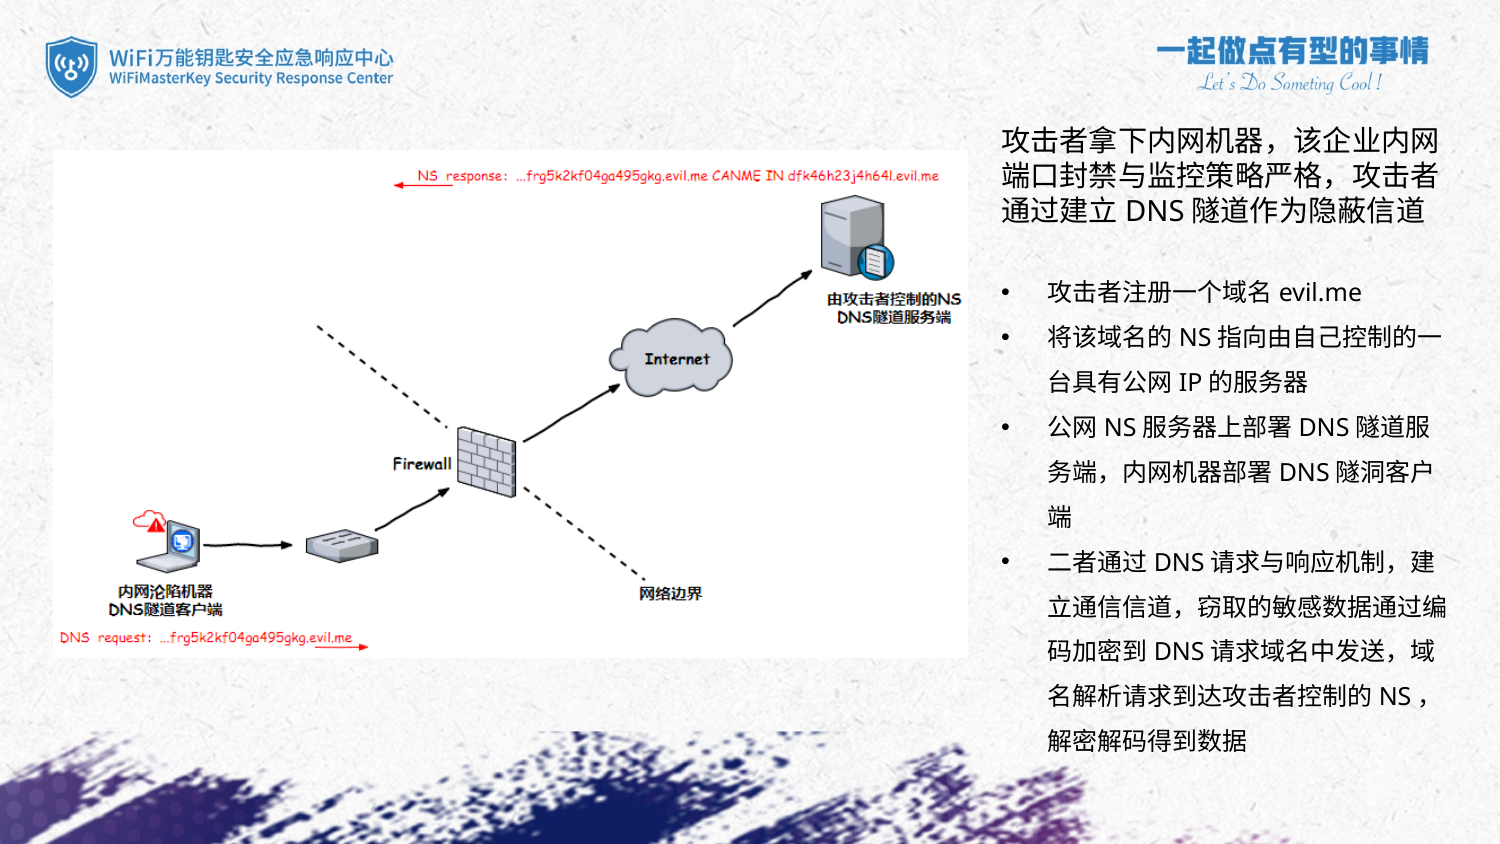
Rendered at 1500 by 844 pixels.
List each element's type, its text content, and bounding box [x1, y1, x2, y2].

text_box 攻击者拿下内网机器，该企业内网端口封禁与监控策略严格，攻击者通过建立DNS隧道作为隐蔽信道 攻击者注册一个域名evil.me 将该域名的NS指向由自己控制的一台具有公网IP的服务器 公网NS服务器上部署DNS隧道服务端，内网机器部署DNS隧洞客户端 二者通过DNS请求与响应机制，建立通信信道，窃取的敏感数据通过编码加密到DNS请求域名中发送，域名解析请求到达攻击者控制的NS，解密解码得到数据 [986, 114, 1464, 763]
picture [0, 0, 1500, 844]
